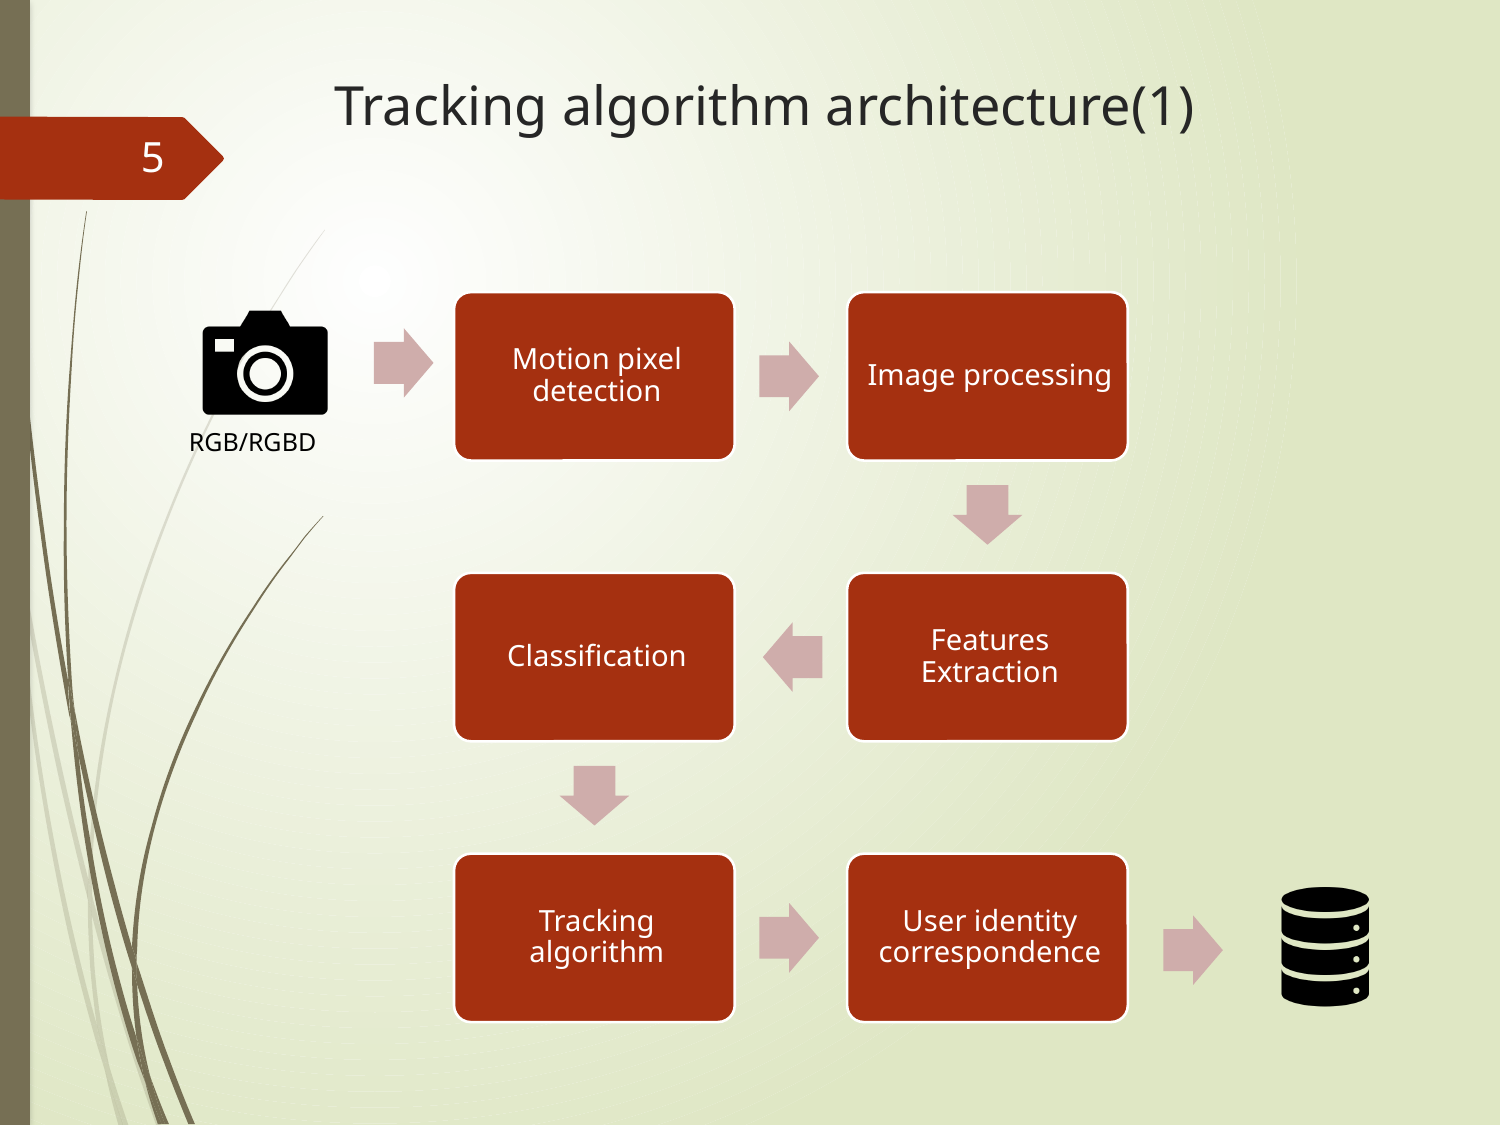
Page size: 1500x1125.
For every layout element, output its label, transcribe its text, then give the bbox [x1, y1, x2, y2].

text_box RGB/RGBD [174, 418, 285, 464]
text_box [1163, 915, 1224, 986]
picture [189, 287, 341, 439]
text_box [373, 327, 434, 398]
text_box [290, 291, 1292, 1023]
slide_number 5 [83, 129, 180, 190]
picture [1249, 871, 1401, 1023]
title Tracking algorithm architecture(1) [319, 63, 1400, 274]
